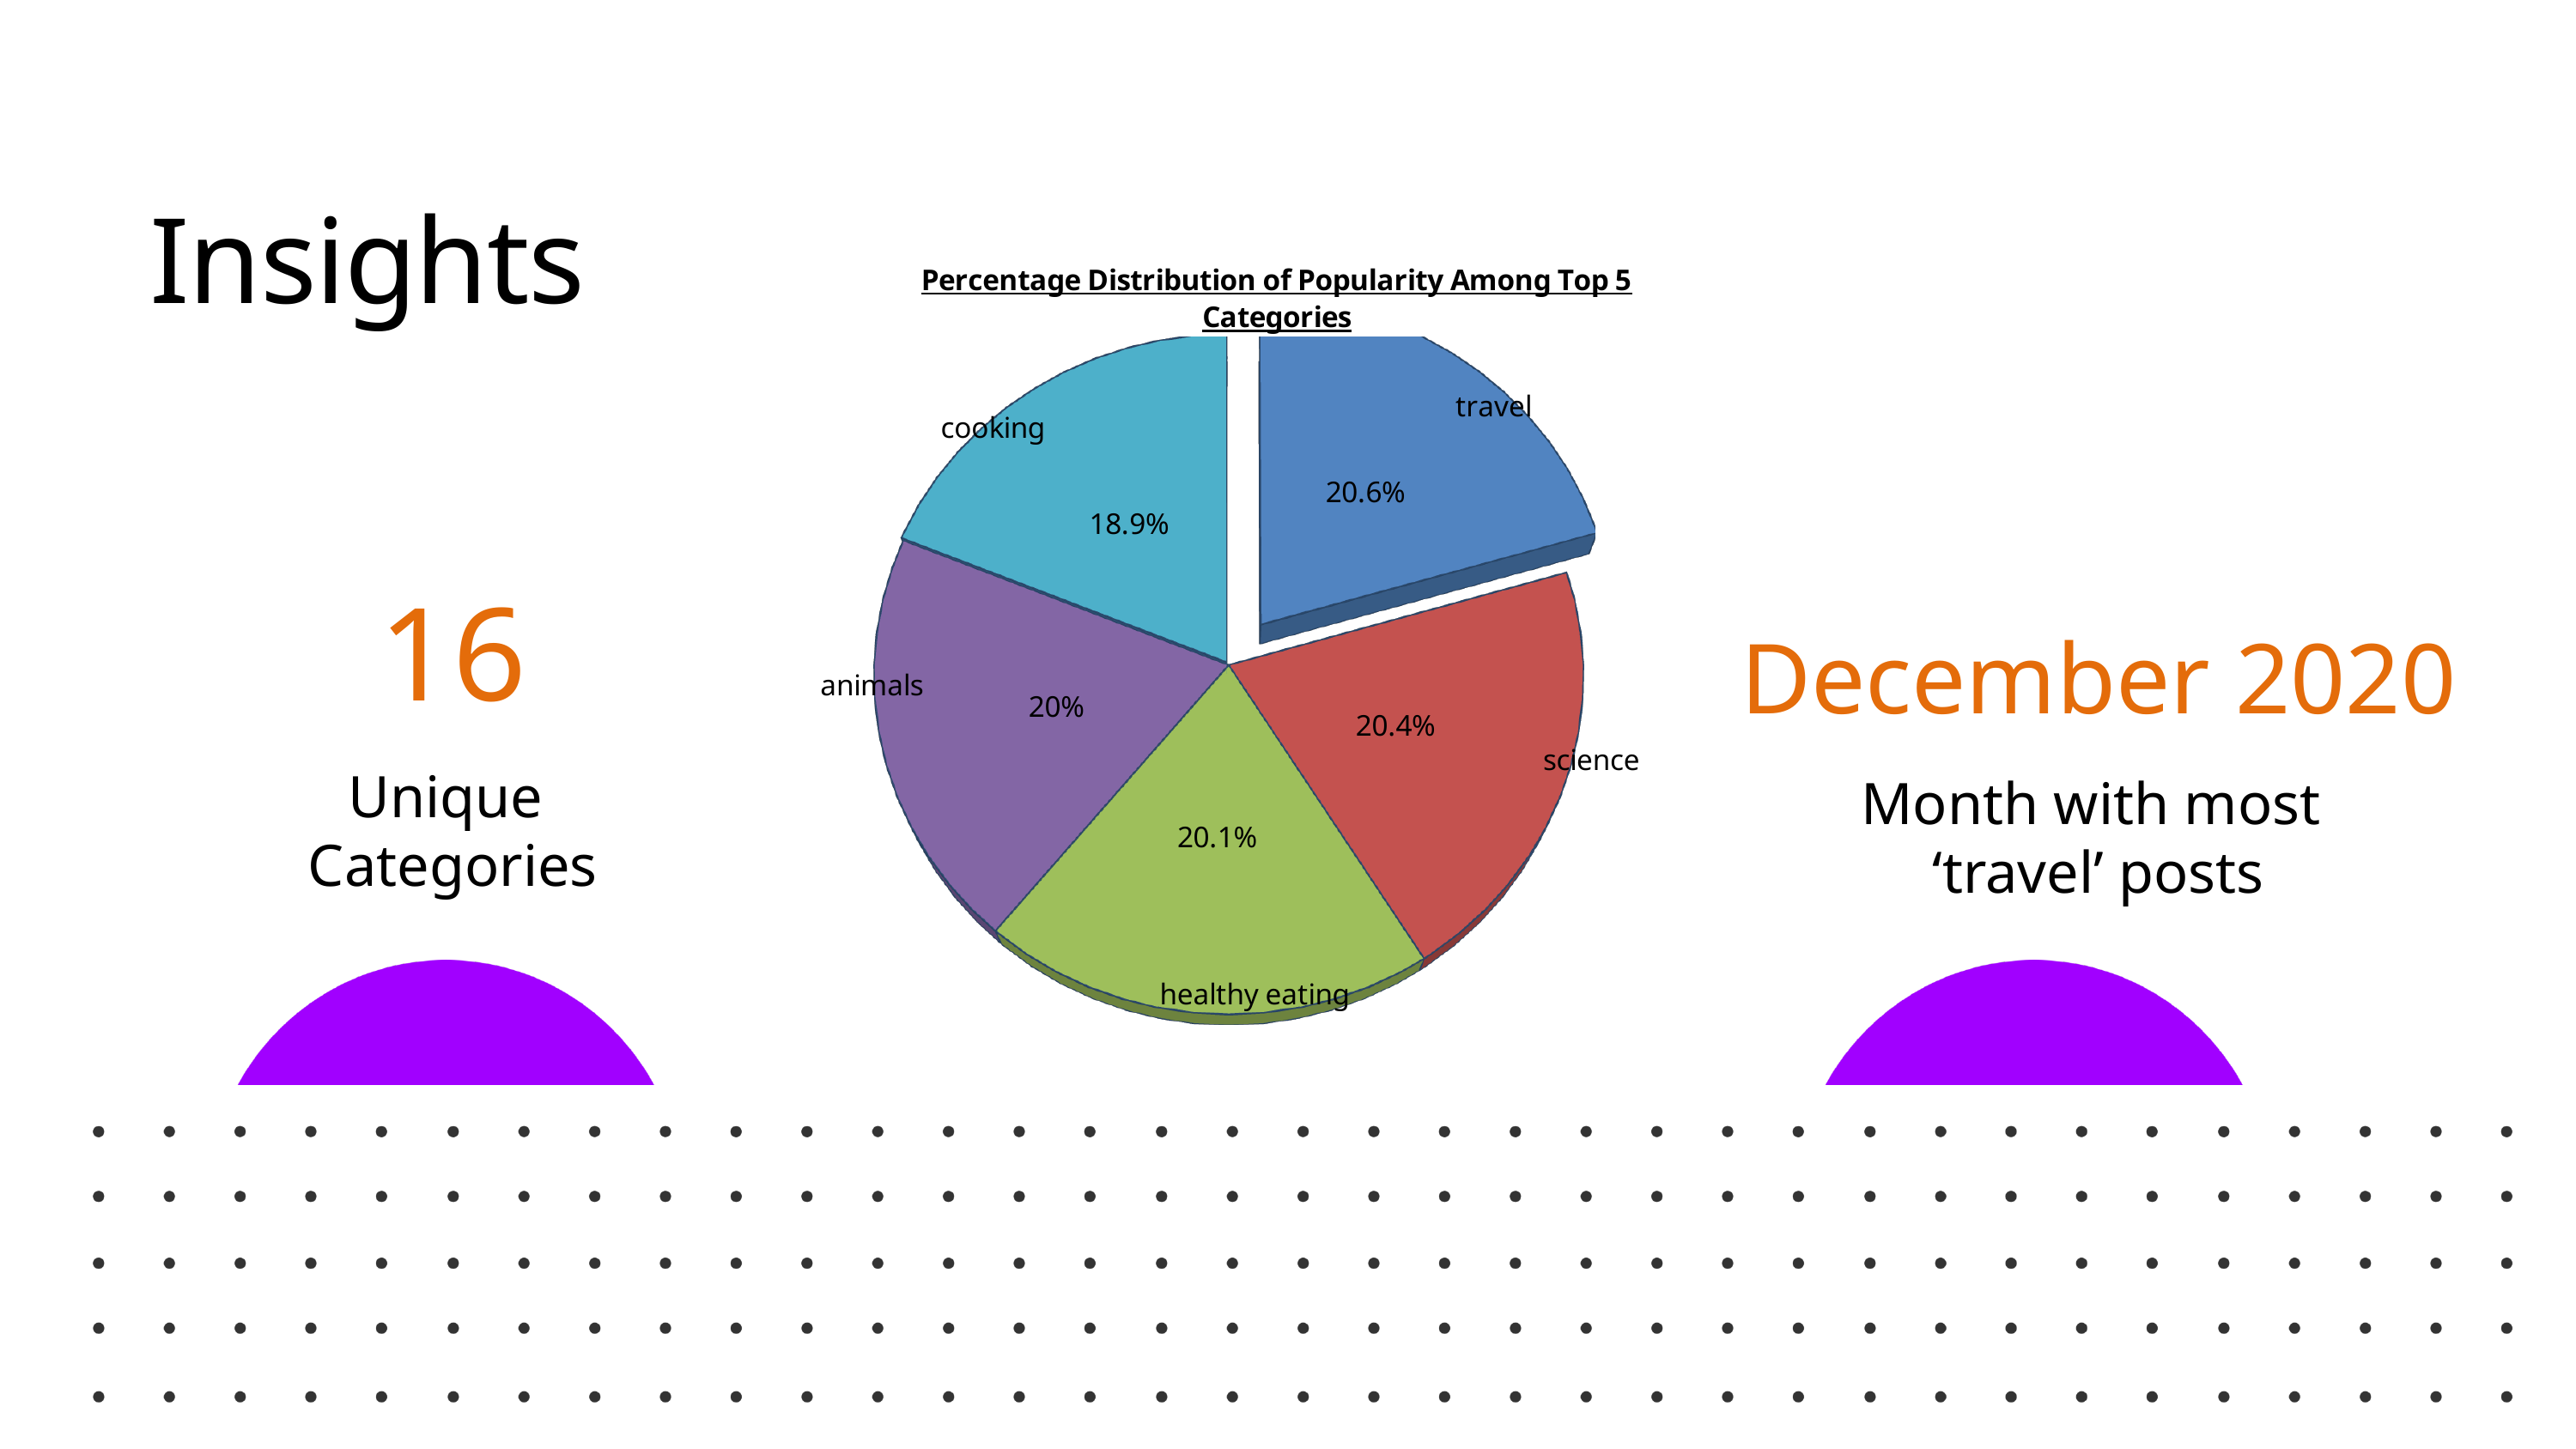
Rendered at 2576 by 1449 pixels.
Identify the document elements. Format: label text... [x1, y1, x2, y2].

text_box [85, 1120, 2517, 1406]
text_box 16 Unique Categories [295, 488, 611, 905]
text_box December 2020 Month with most ‘travel’ posts [1753, 552, 2470, 911]
picture [1824, 960, 2244, 1085]
picture [235, 960, 655, 1085]
chart [676, 252, 1750, 1025]
text_box Insights [149, 155, 804, 328]
